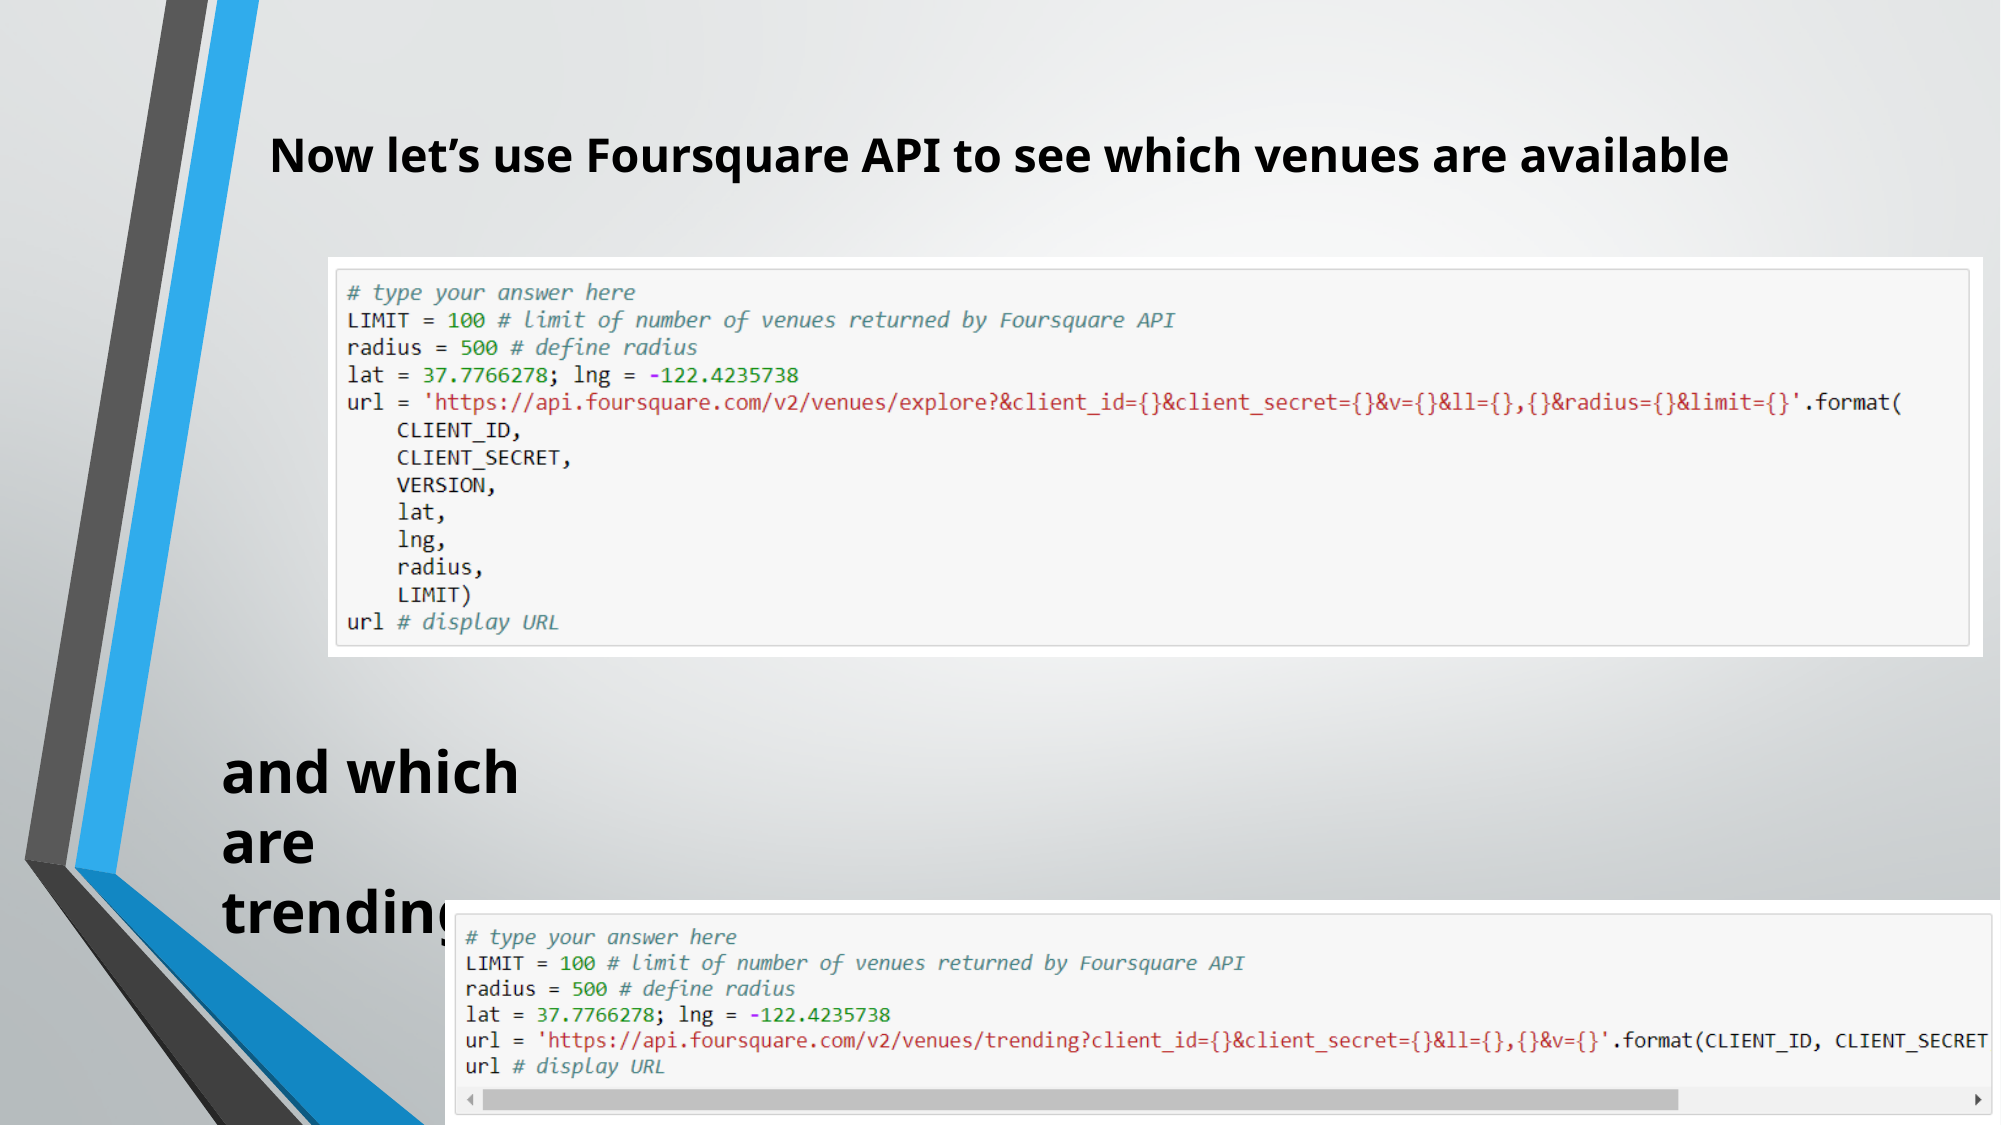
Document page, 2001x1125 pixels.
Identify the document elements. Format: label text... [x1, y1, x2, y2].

picture [327, 257, 1983, 657]
picture [445, 900, 2000, 1125]
title Now let’s use Foursquare API to see which venues are available [187, 101, 1813, 206]
text_box and which are trending… [206, 728, 586, 953]
